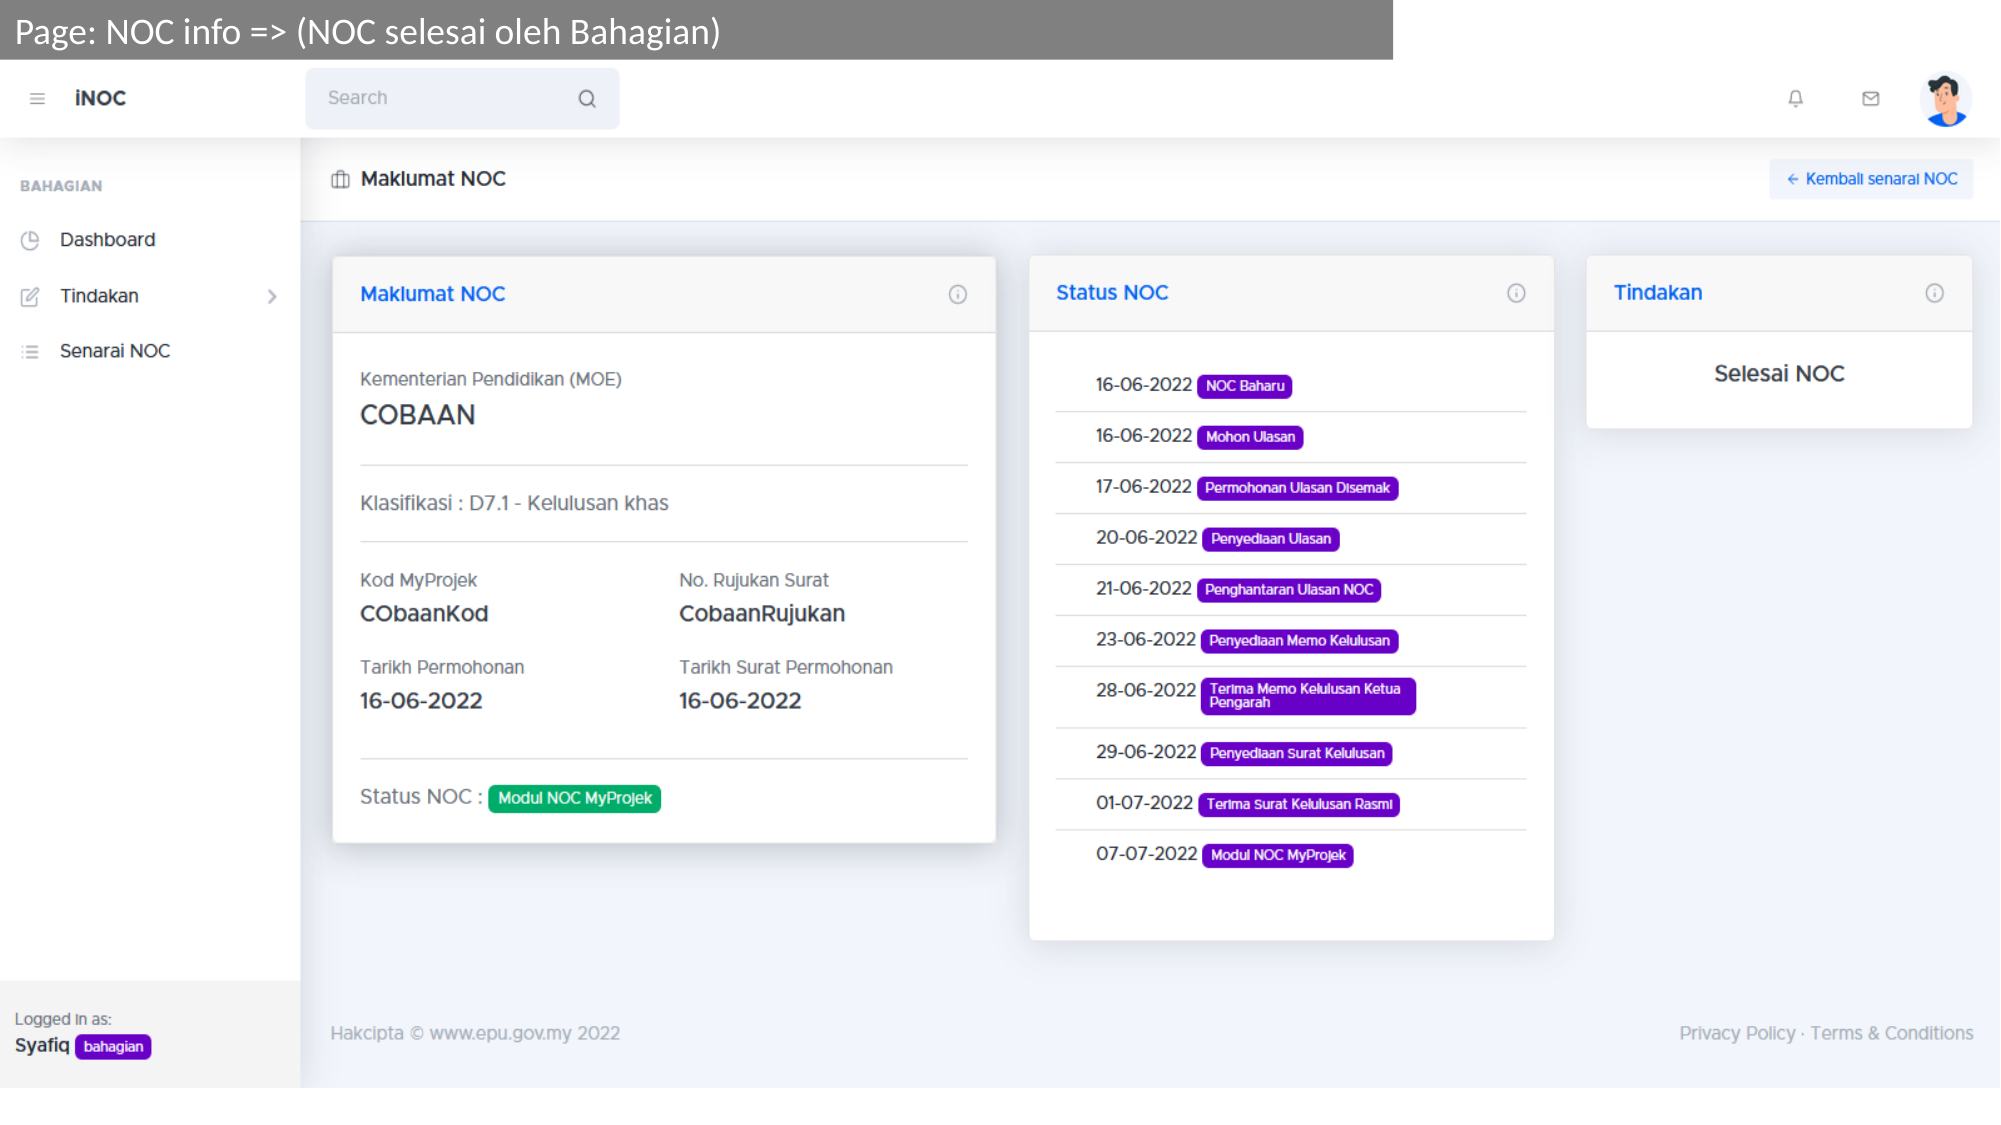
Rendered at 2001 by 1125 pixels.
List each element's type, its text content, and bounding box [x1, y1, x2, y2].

picture [0, 60, 2000, 1088]
text_box Page: NOC info => (NOC selesai oleh Bahagian) [0, 0, 1394, 60]
